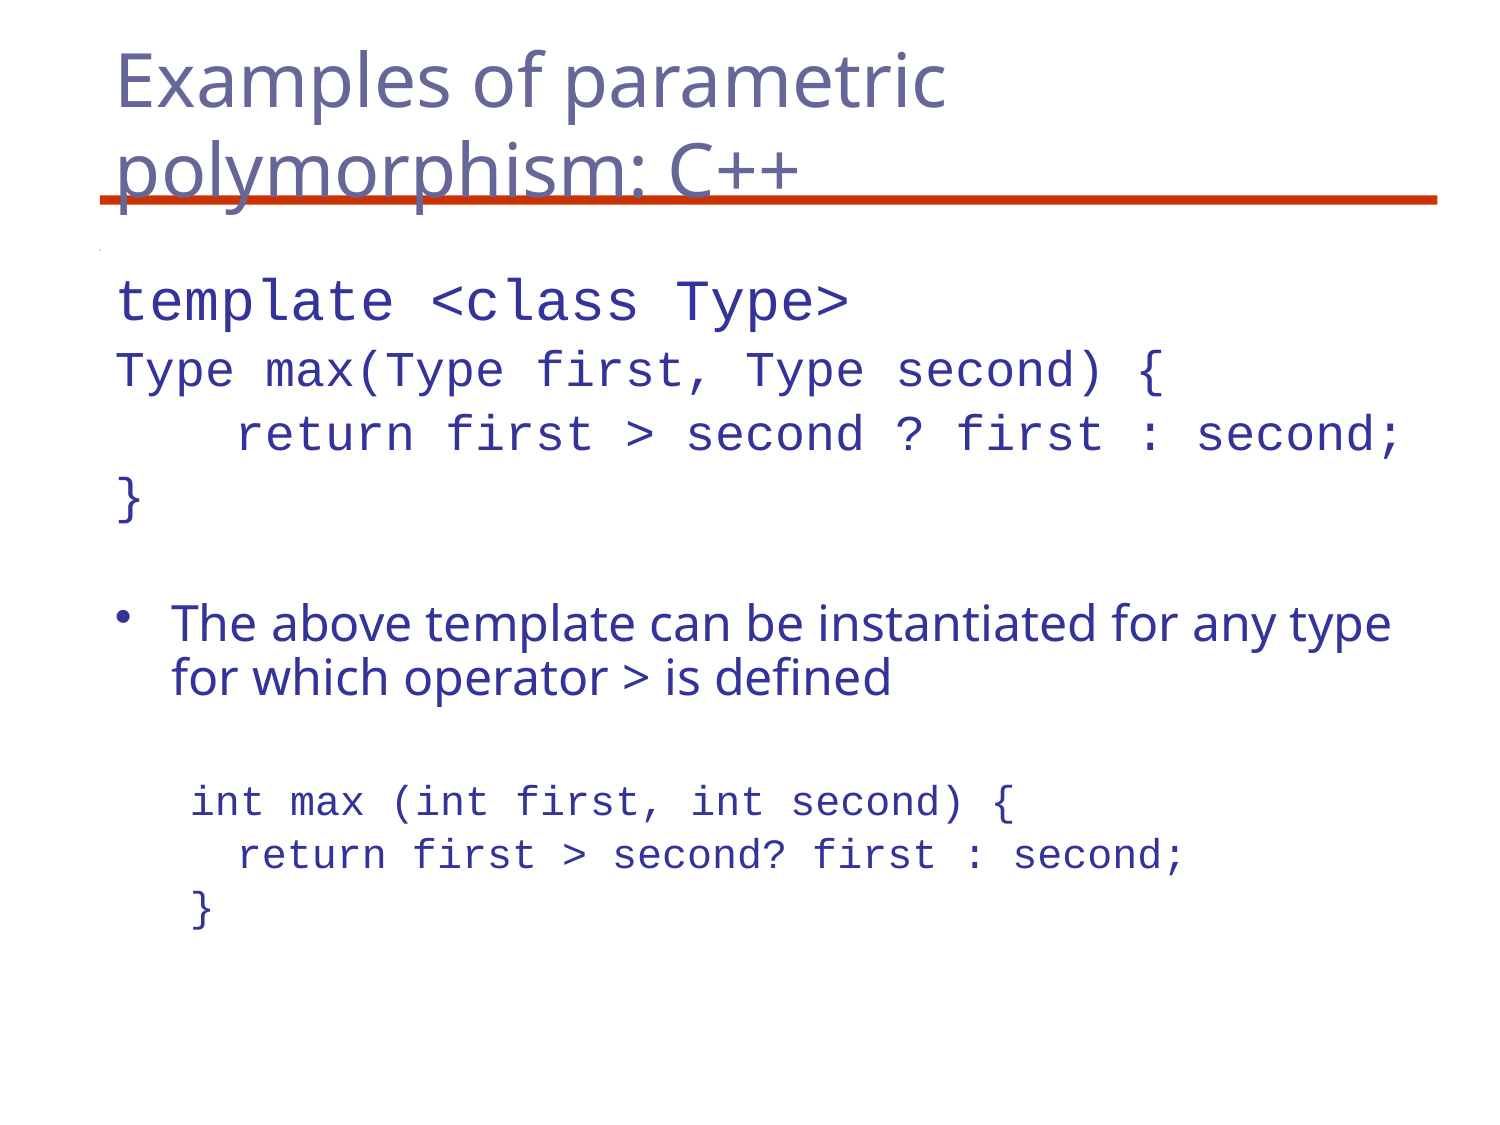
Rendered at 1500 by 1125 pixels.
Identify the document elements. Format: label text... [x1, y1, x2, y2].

title Examples of parametric polymorphism: C++ [99, 24, 1438, 213]
list template <class Type> Type max(Type first, Type second) { return first > second ? first : second; } The above template can be instantiated for any type for which operator > is defined int max (int first, int second) { return first > second? first : second; } [99, 262, 1438, 1013]
